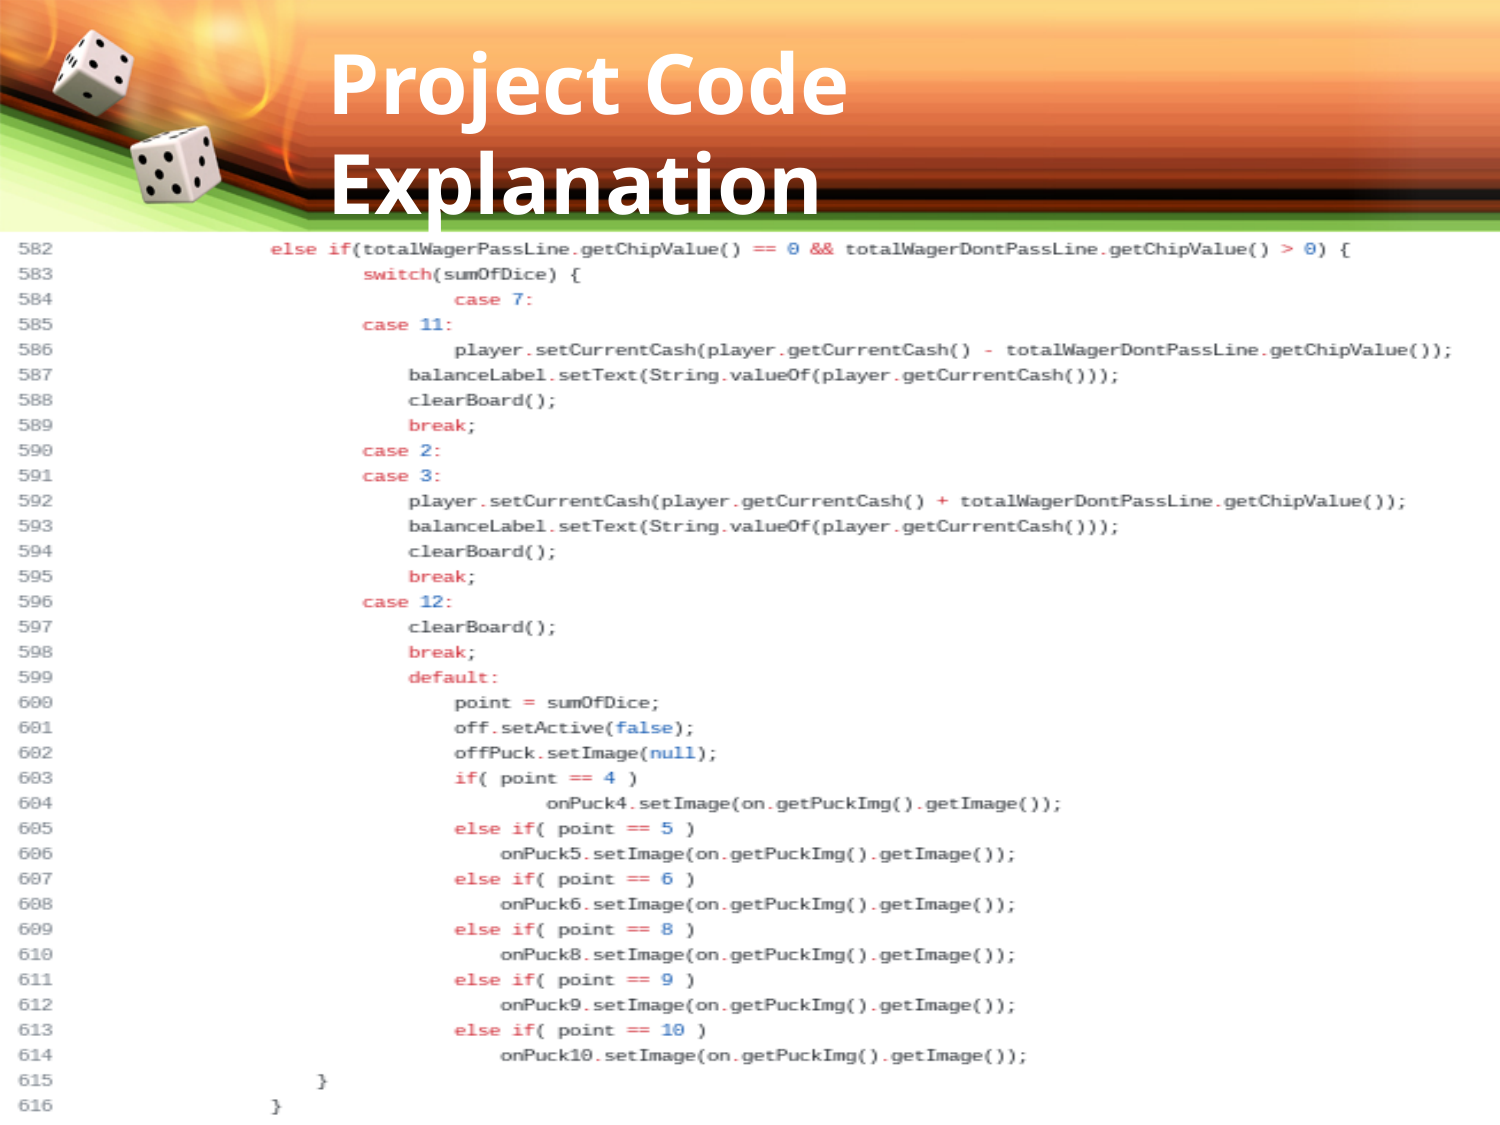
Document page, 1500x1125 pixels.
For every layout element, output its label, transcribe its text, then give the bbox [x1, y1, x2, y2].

title Project Code Explanation [312, 78, 1235, 185]
picture [0, 0, 1500, 1125]
